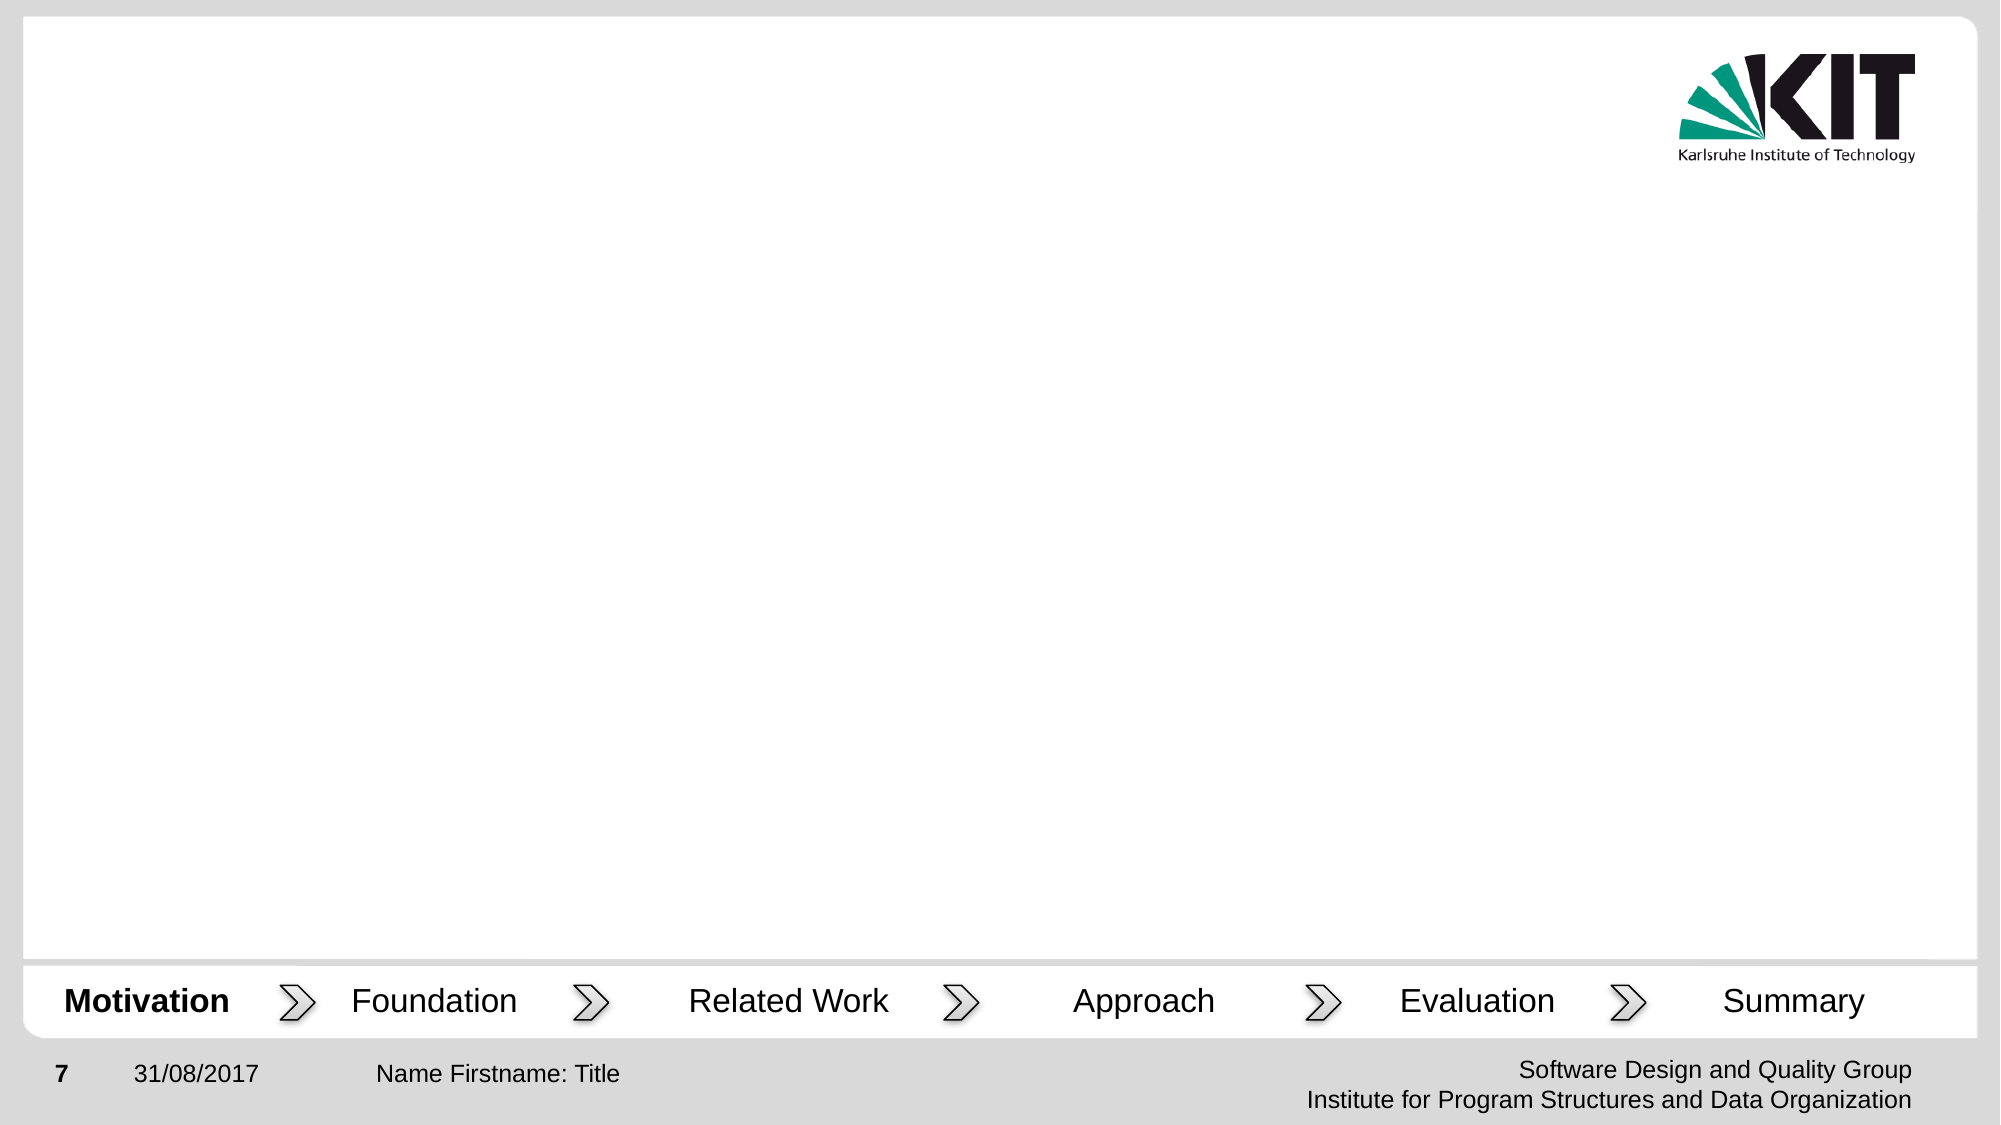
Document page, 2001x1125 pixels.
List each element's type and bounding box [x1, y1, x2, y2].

picture [0, 0, 2000, 1125]
text_box [15, 962, 2000, 1029]
